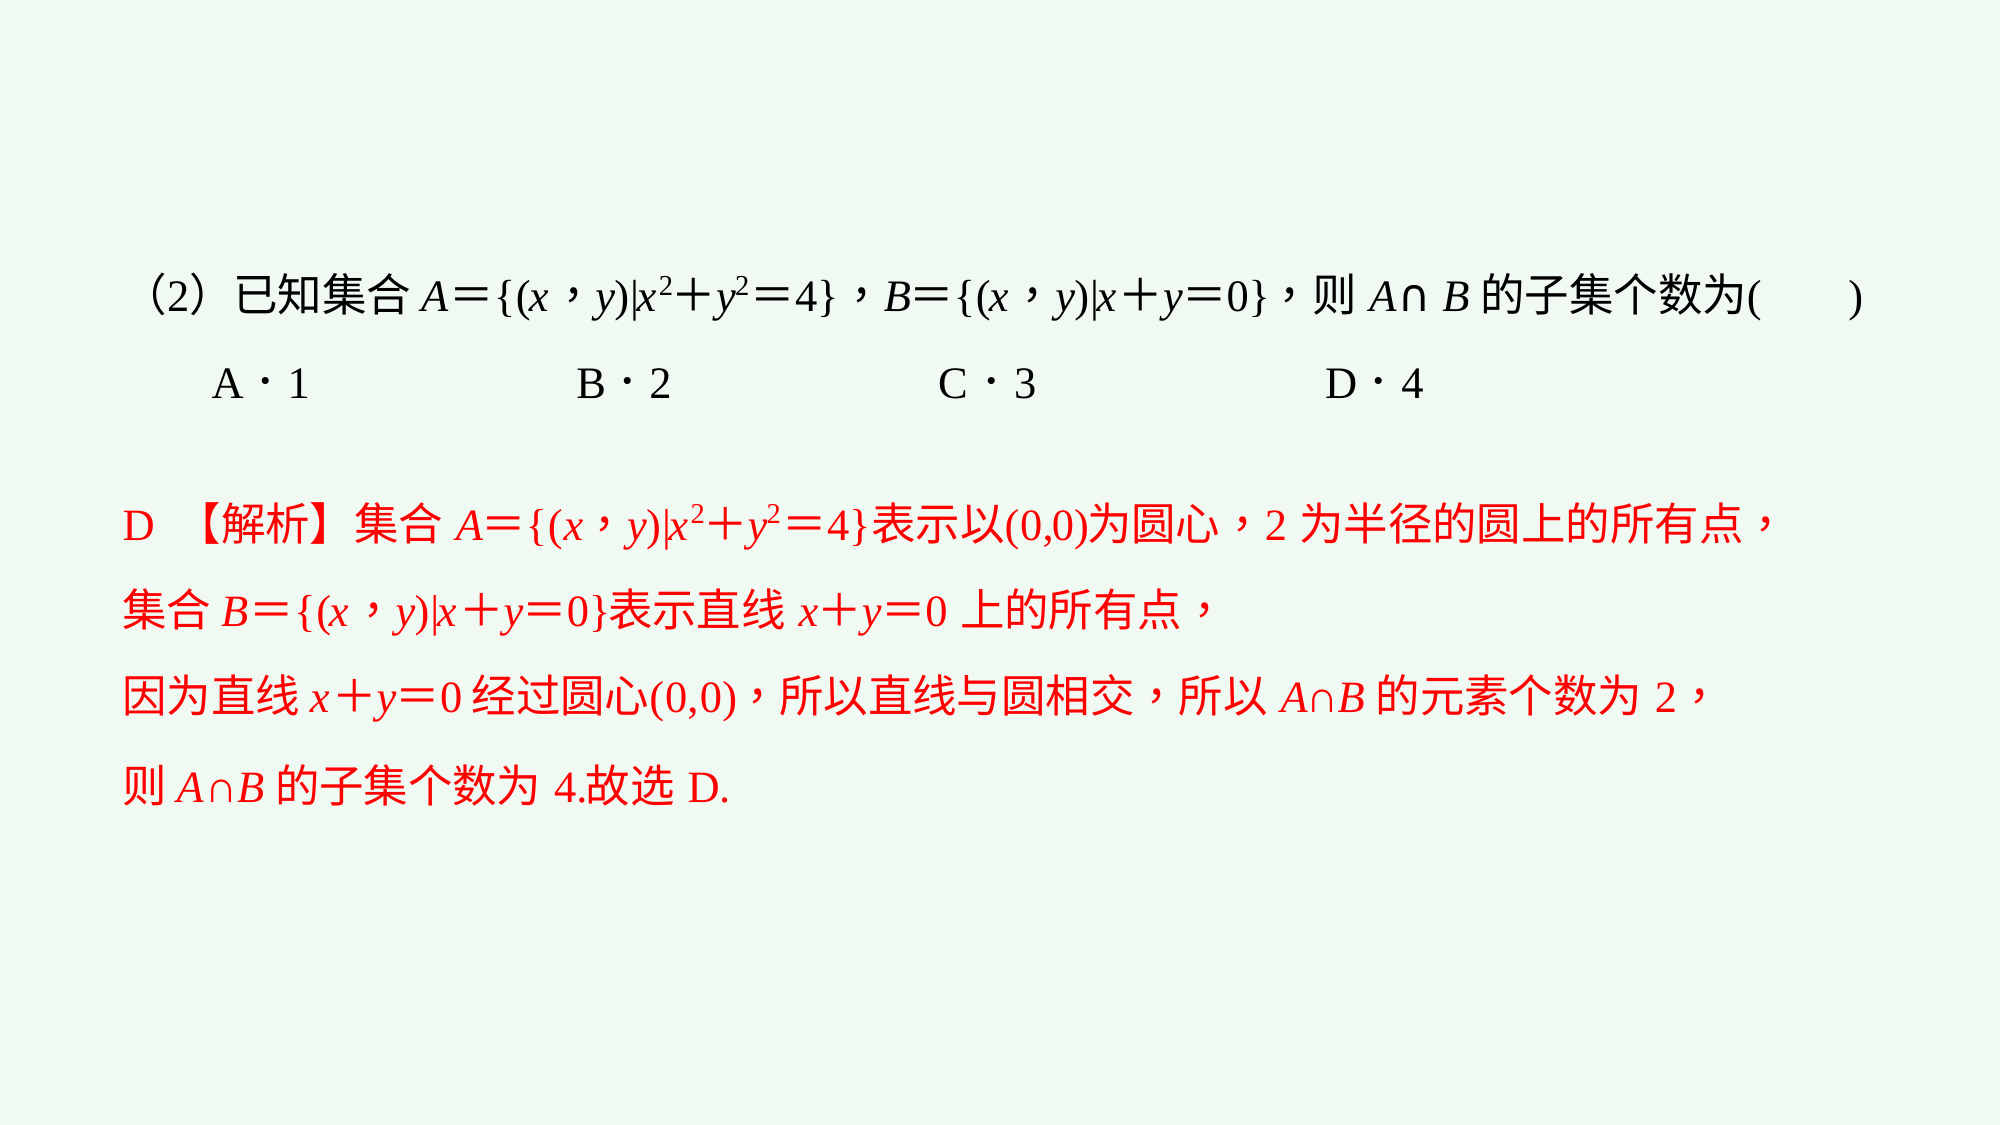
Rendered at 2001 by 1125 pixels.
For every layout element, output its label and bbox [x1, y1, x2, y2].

text_box [122, 495, 1881, 912]
text_box [122, 266, 1881, 495]
